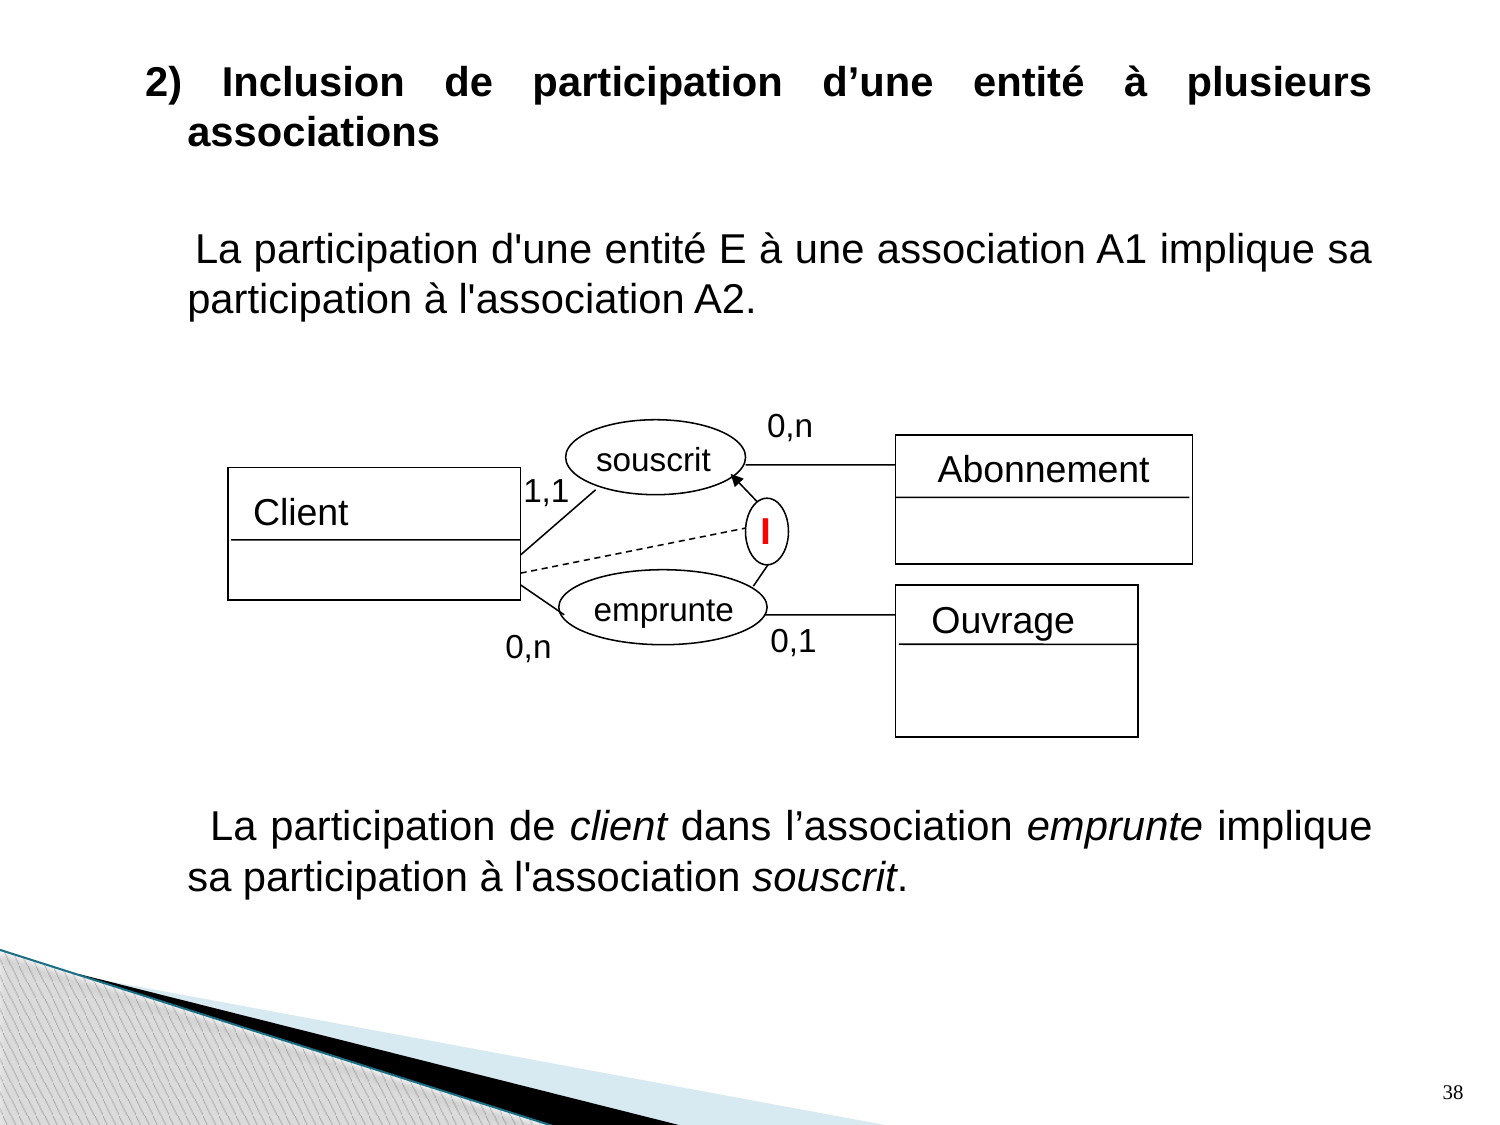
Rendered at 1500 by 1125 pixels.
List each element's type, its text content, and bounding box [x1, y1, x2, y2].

slide_number 38 [1418, 1051, 1479, 1112]
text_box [227, 397, 1193, 738]
list 2) Inclusion de participation d’une entité à plusieurs associations La participation d'une entité E à une association A1 implique sa participation à l'association A2. La participation de client dans l’association emprunte implique sa participation à l'association souscrit. [112, 47, 1388, 1000]
